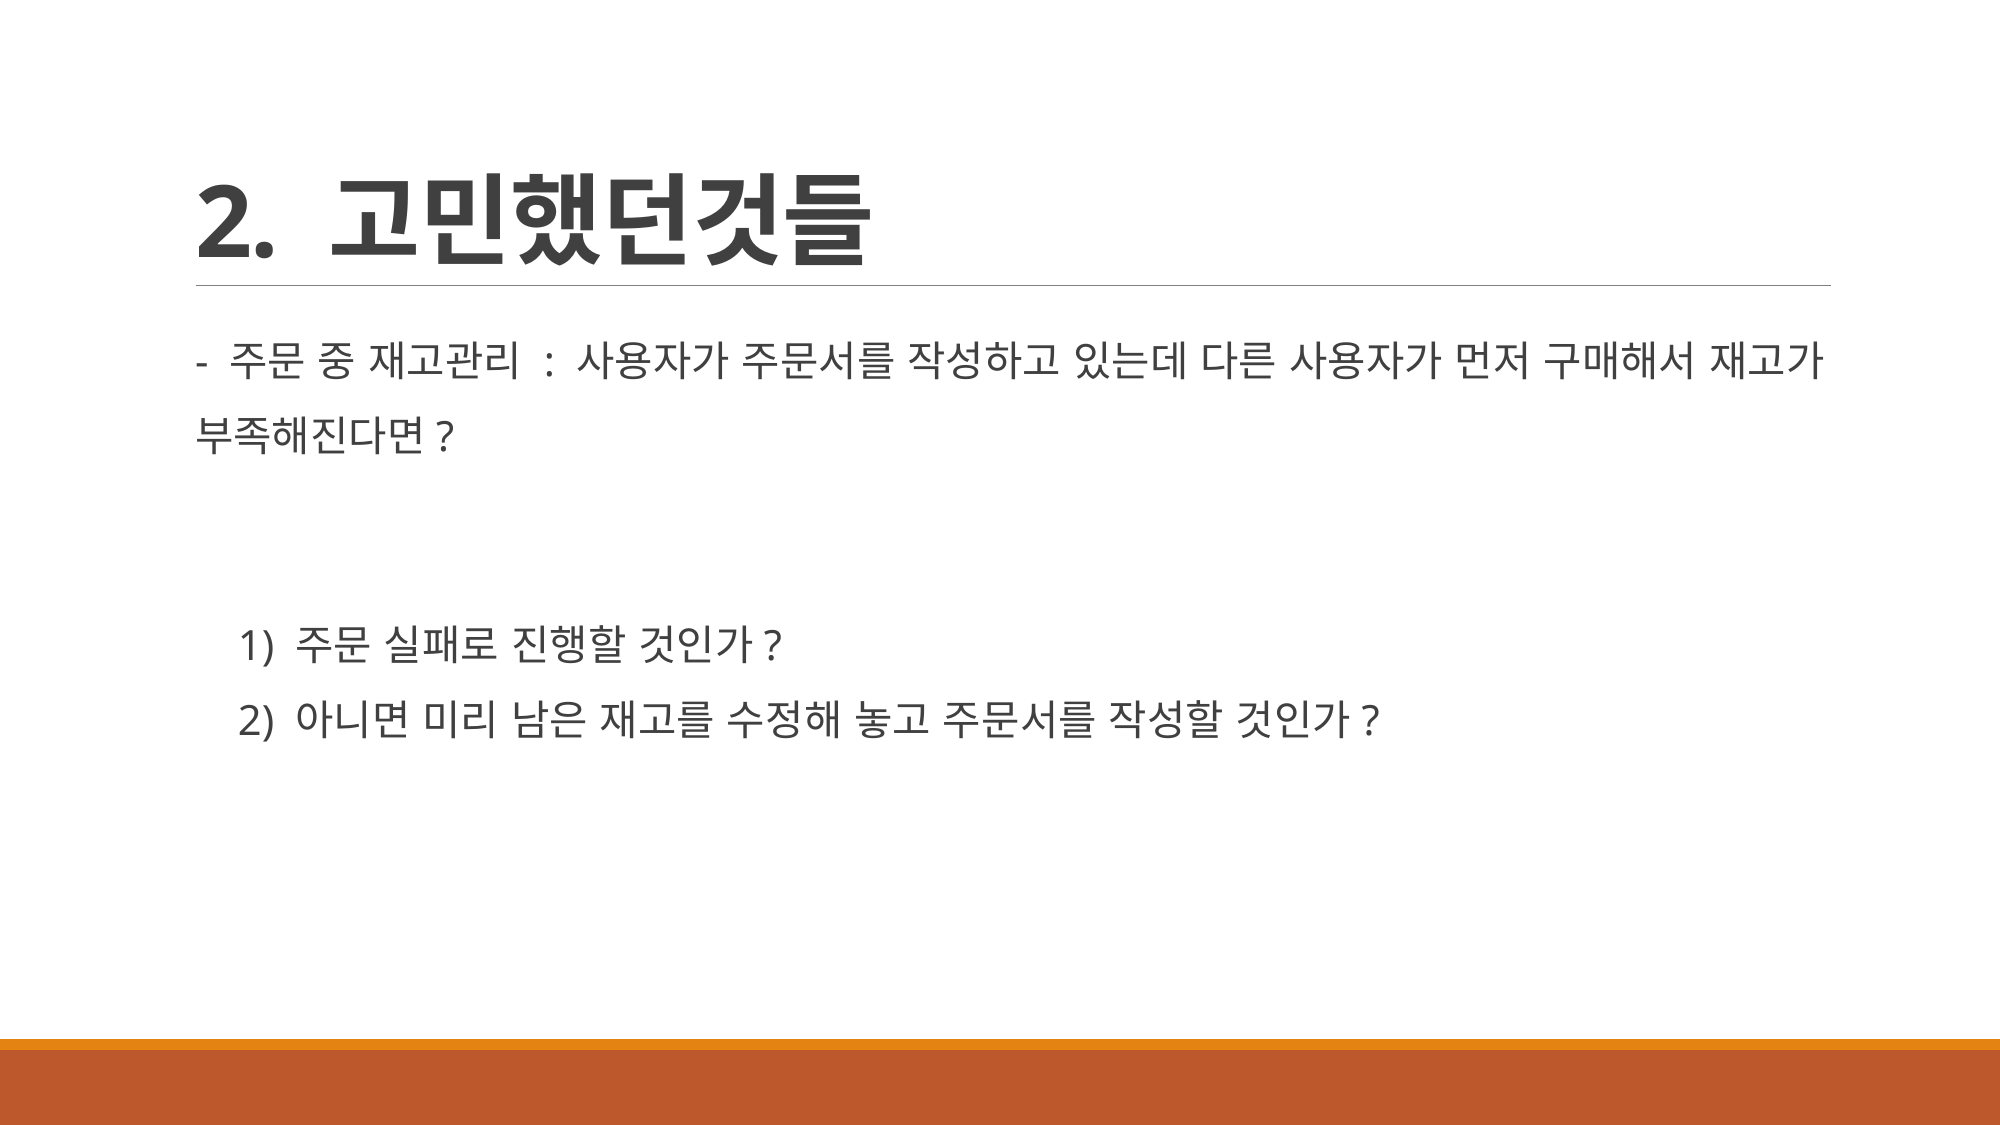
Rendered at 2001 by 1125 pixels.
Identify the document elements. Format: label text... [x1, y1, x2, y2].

title 2. 고민했던것들 [180, 47, 1830, 285]
list - 주문 중 재고관리 : 사용자가 주문서를 작성하고 있는데 다른 사용자가 먼저 구매해서 재고가 부족해진다면? 1) 주문 실패로 진행할 것인가? 2) 아니면 미리 남은 재고를 수정해 놓고 주문서를 작성할 것인가? [180, 302, 1830, 963]
